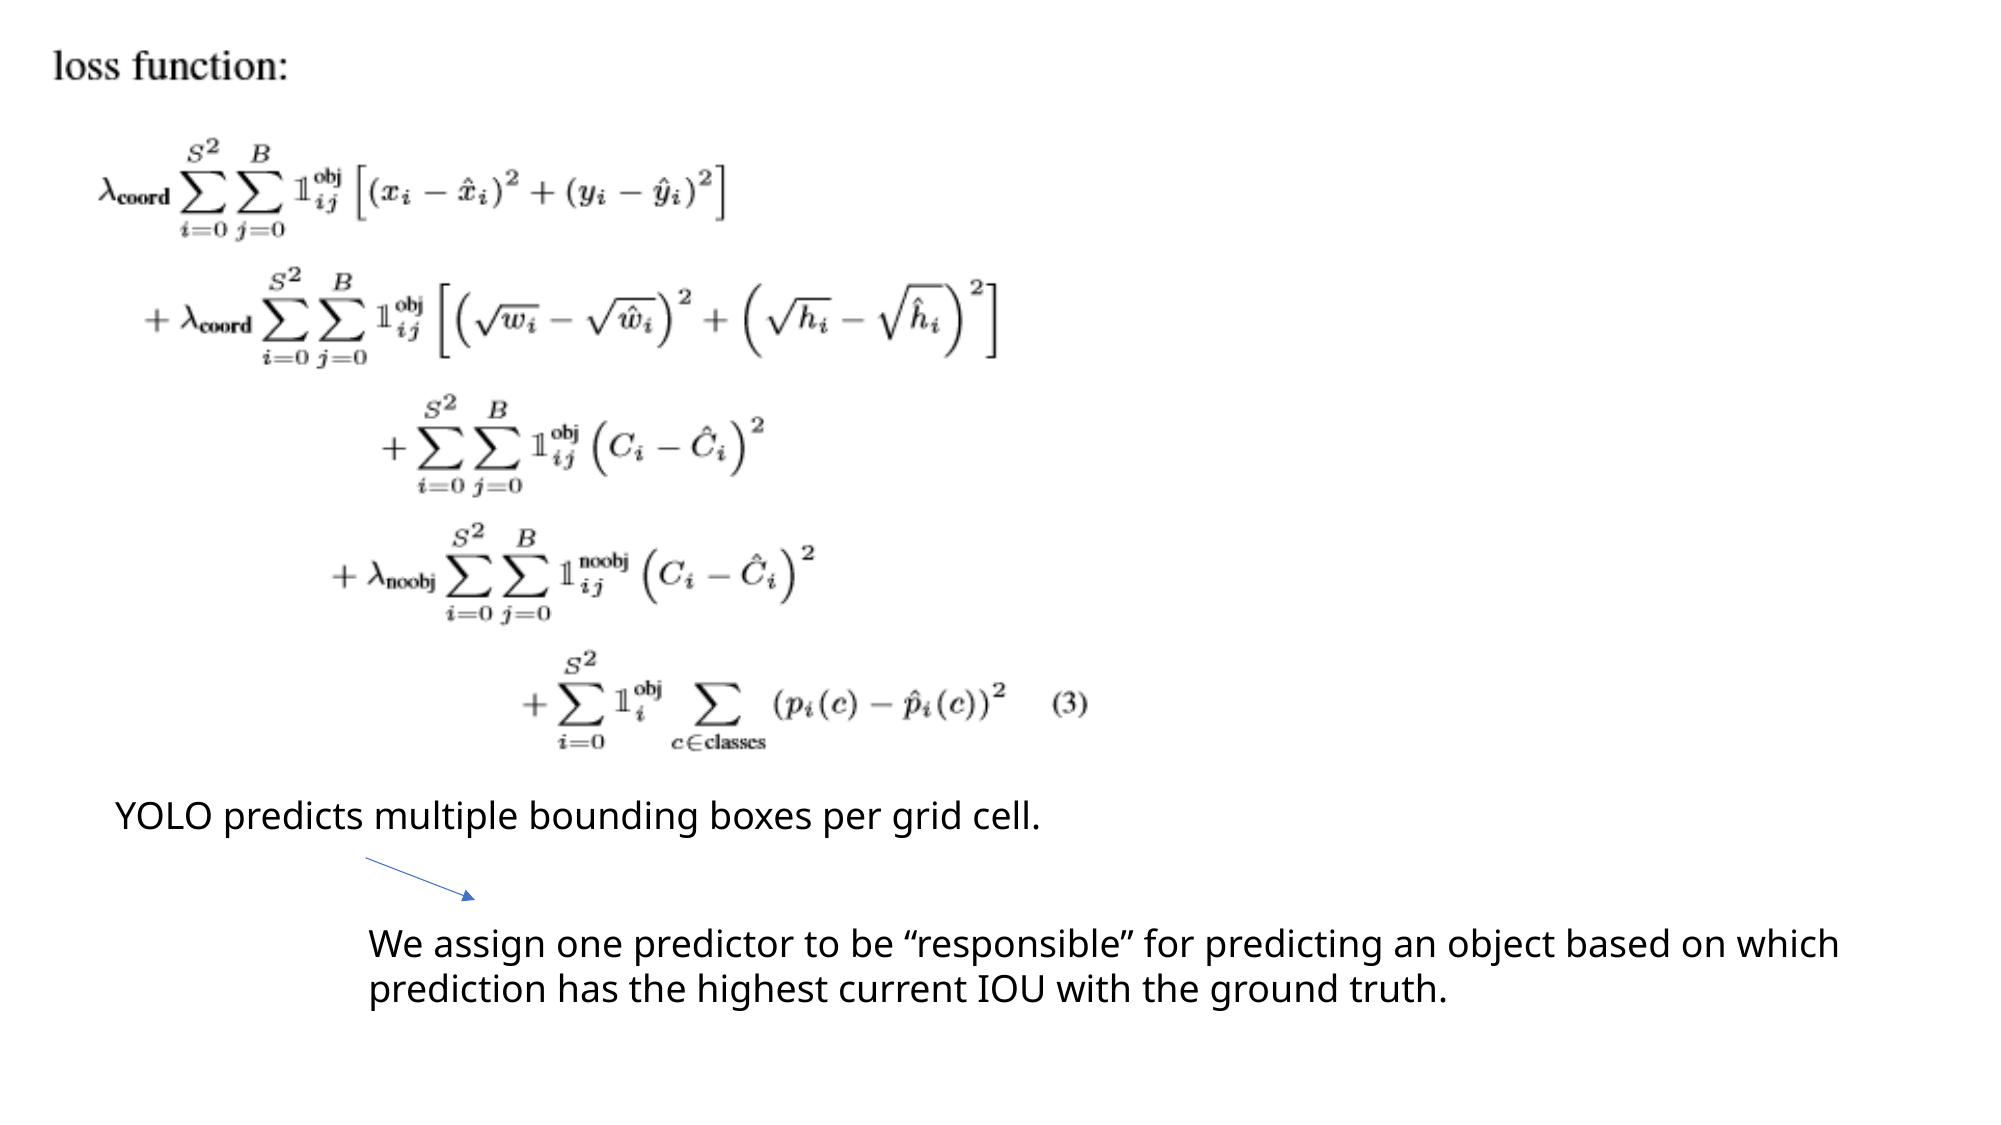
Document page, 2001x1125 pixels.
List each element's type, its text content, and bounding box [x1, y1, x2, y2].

picture [35, 20, 1123, 791]
text_box We assign one predictor to be “responsible” for predicting an object based on which prediction has the highest current IOU with the ground truth. [353, 912, 1928, 1018]
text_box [365, 857, 475, 900]
text_box YOLO predicts multiple bounding boxes per grid cell. [100, 791, 1057, 845]
